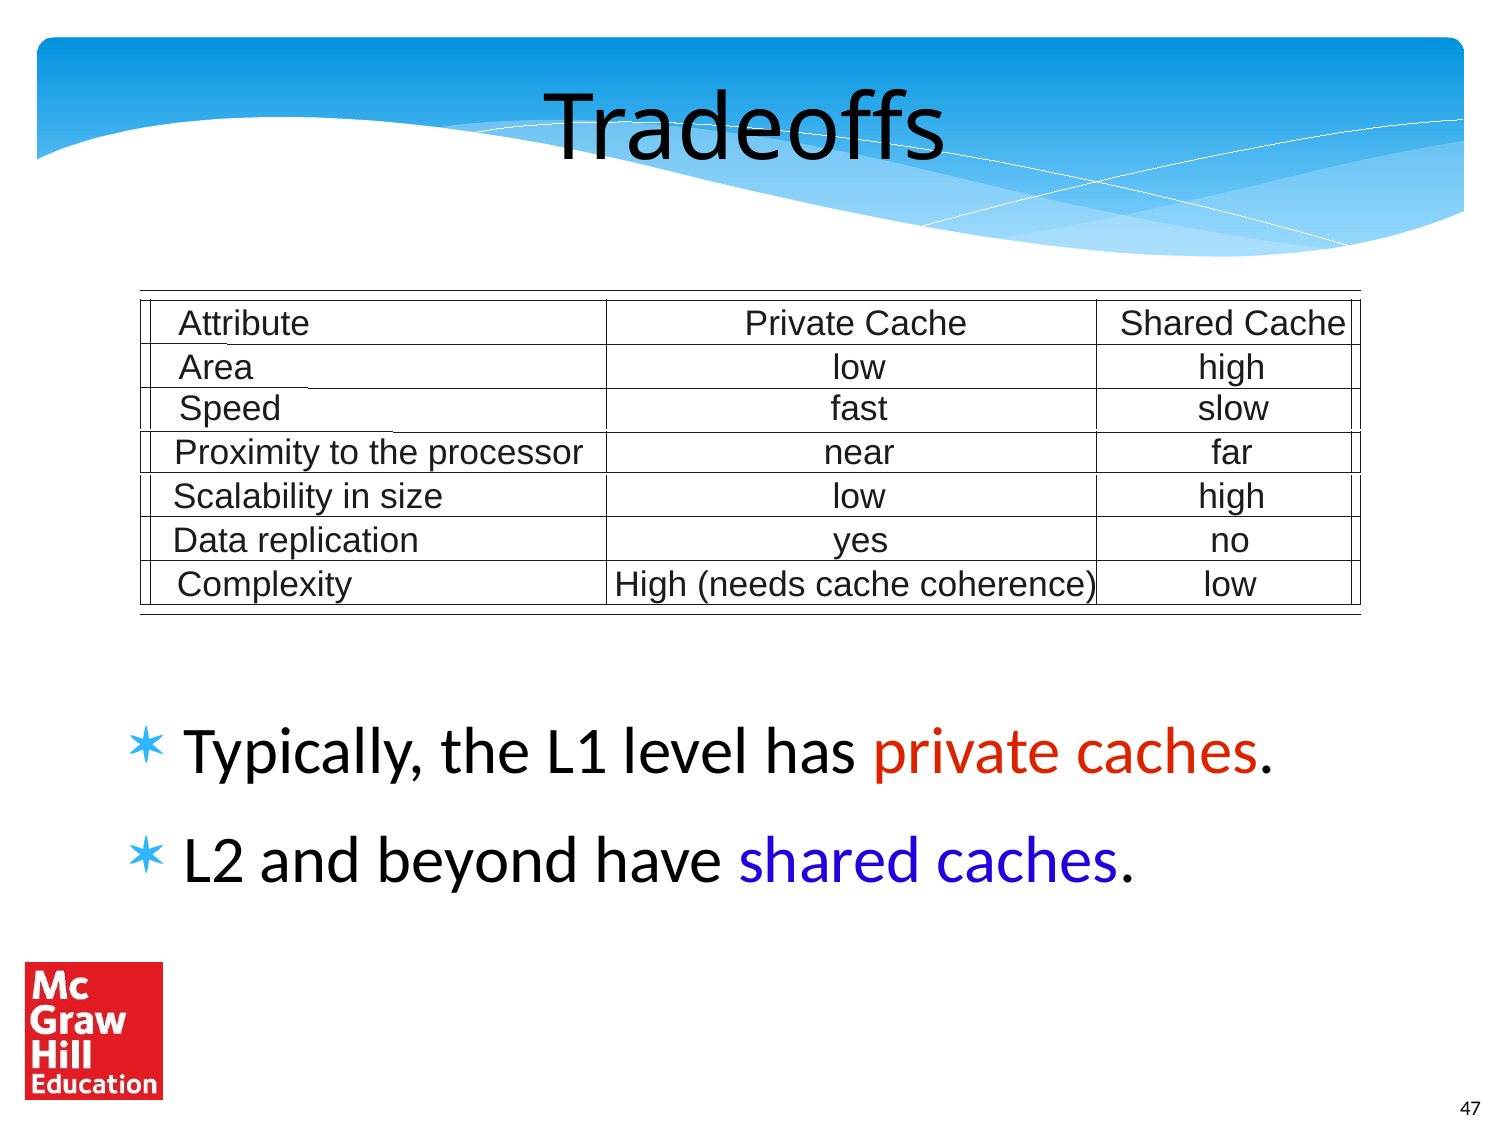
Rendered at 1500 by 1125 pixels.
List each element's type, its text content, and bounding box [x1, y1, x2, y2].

picture [24, 962, 163, 1100]
list Typically, the L1 level has private caches. L2 and beyond have shared caches. [112, 706, 1413, 937]
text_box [137, 287, 1367, 621]
title Tradeoffs [137, 46, 1355, 200]
